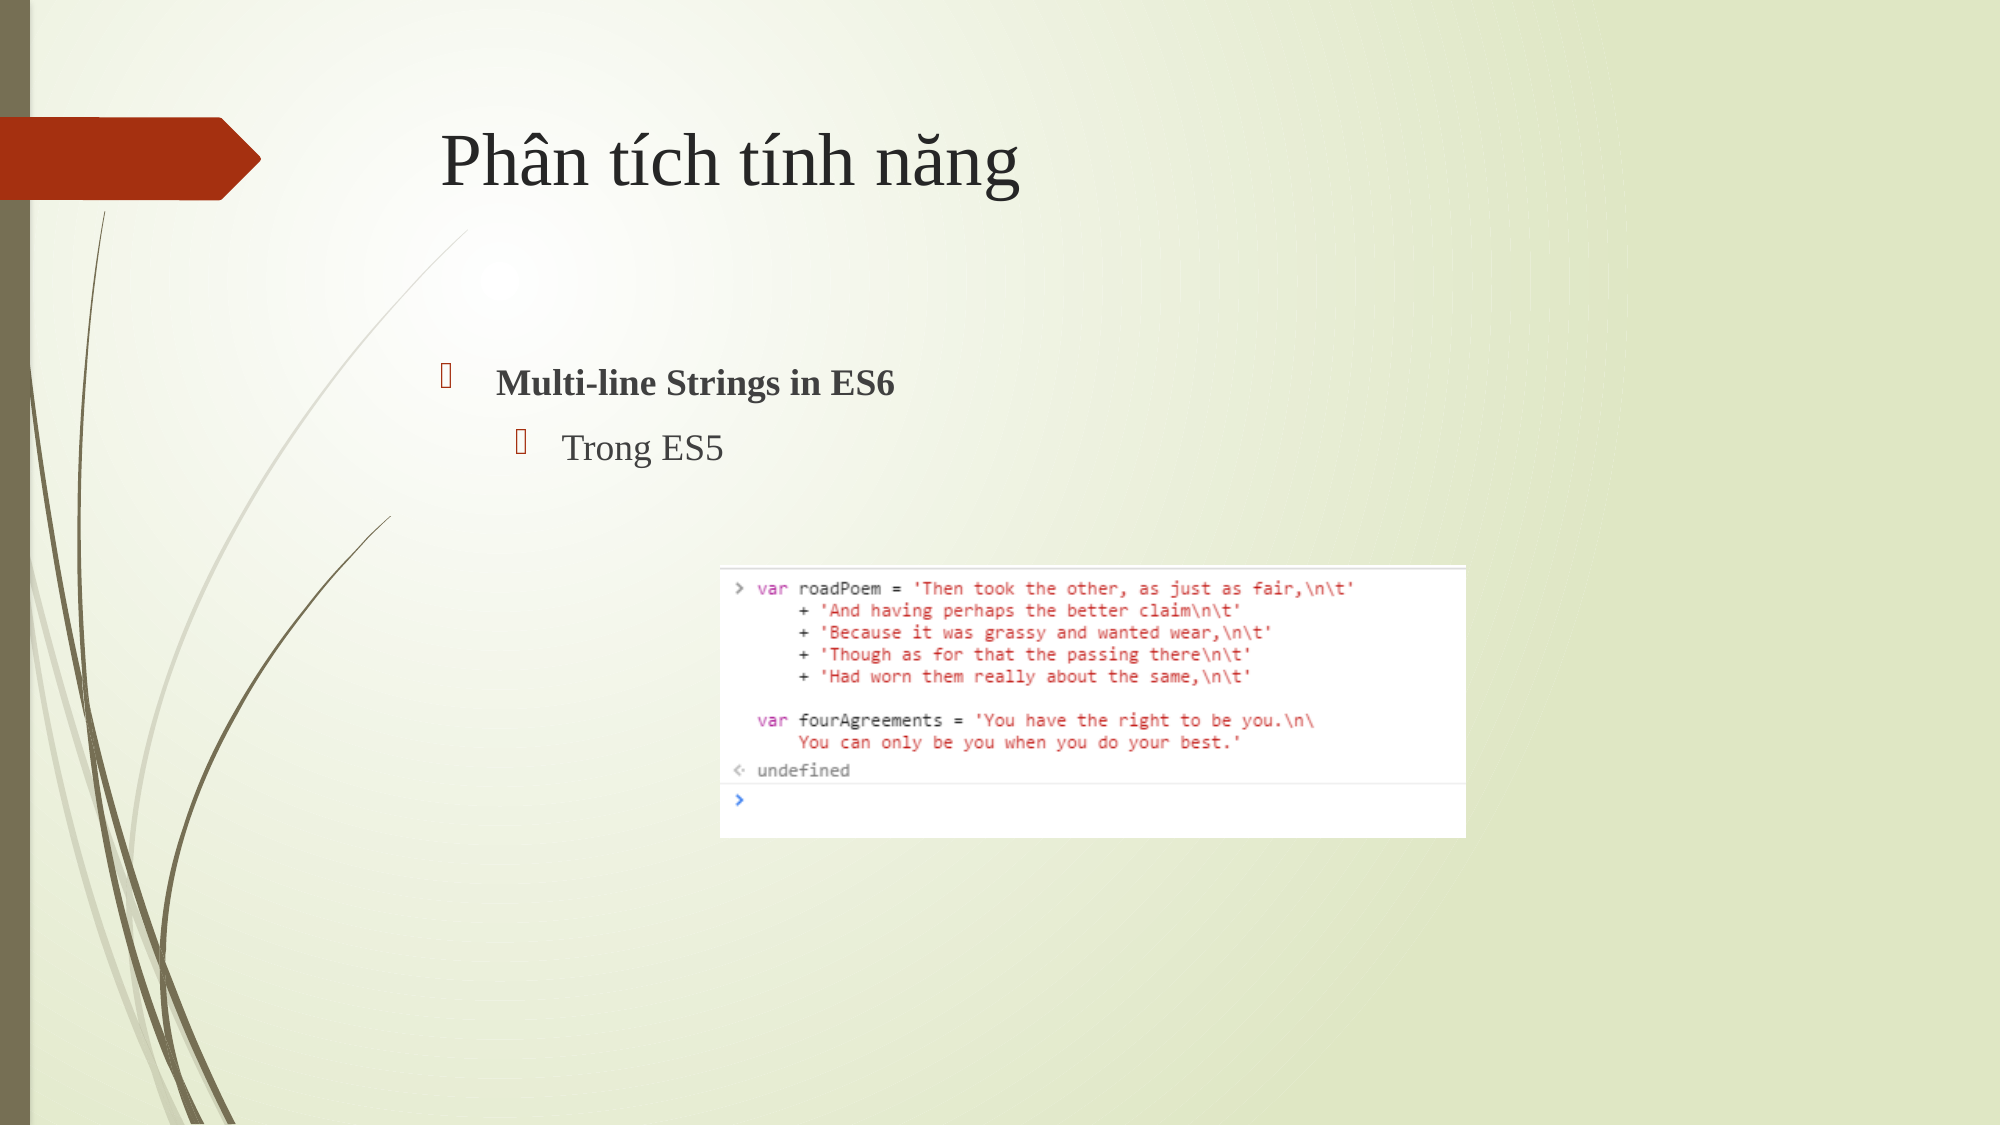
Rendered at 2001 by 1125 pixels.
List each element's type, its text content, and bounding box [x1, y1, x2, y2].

picture [719, 565, 1466, 839]
list Multi-line Strings in ES6 Trong ES5 [424, 350, 1888, 970]
title Phân tích tính năng [425, 102, 1888, 313]
